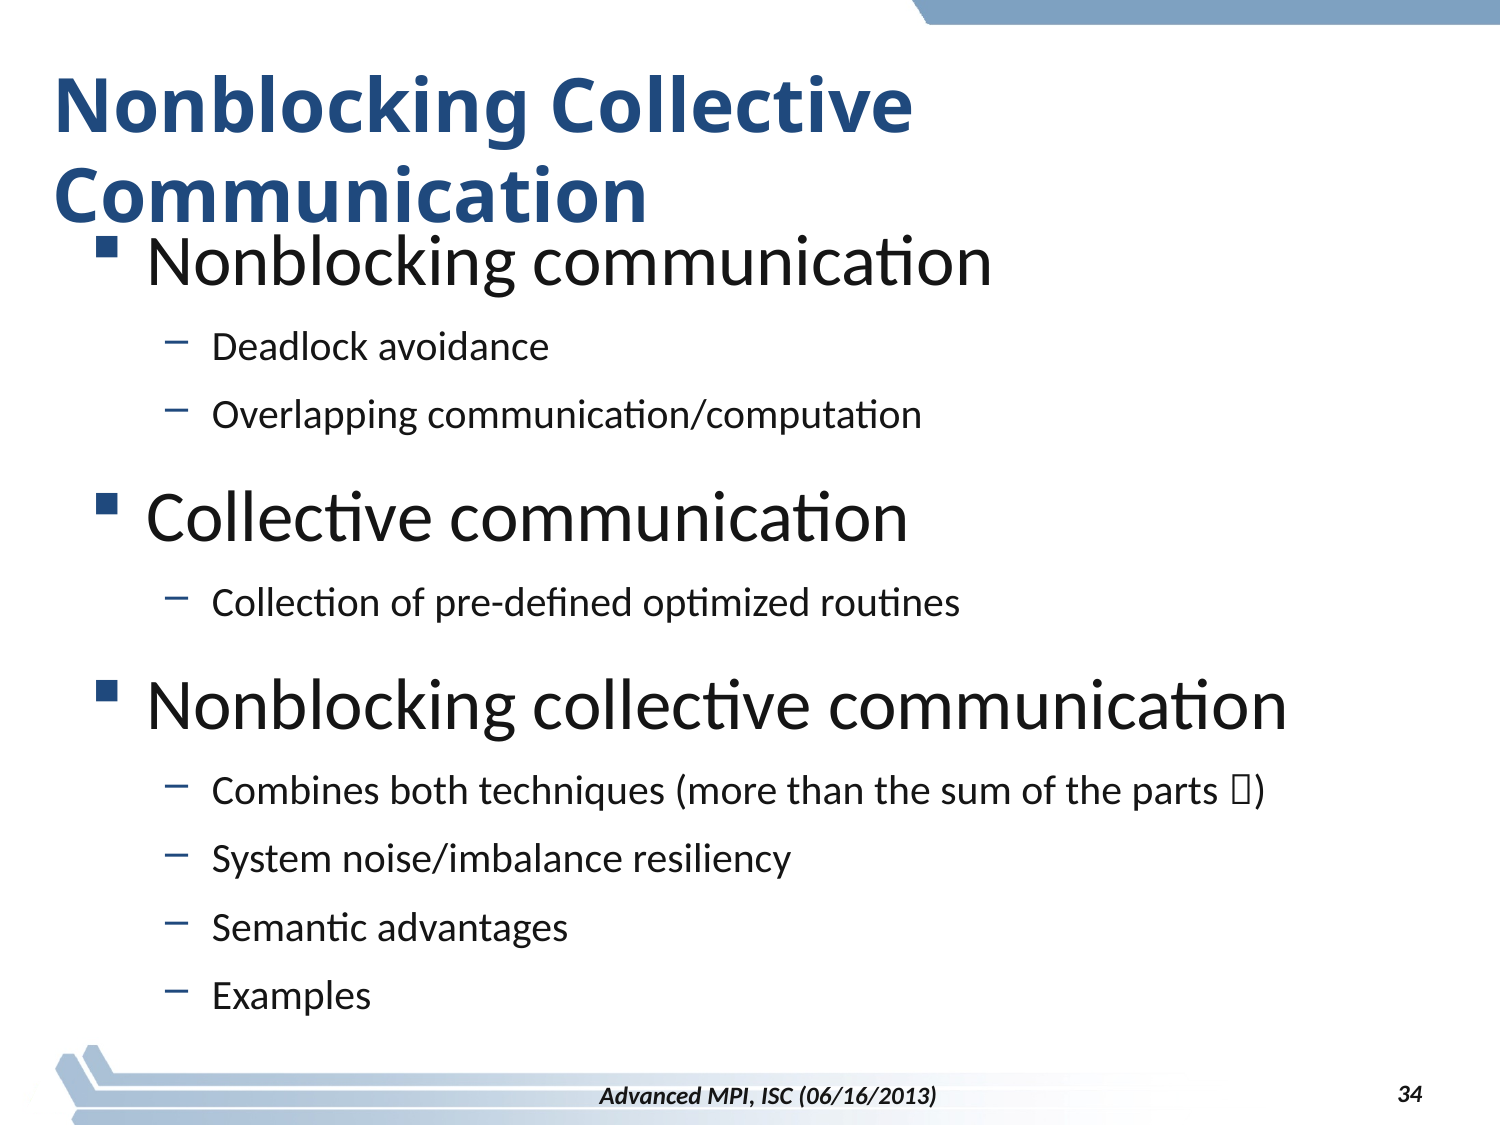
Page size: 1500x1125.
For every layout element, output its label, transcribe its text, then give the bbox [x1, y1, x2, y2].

picture [0, 0, 1500, 26]
slide_number 34 [1275, 1072, 1438, 1113]
footer Advanced MPI, ISC (06/16/2013) [324, 1074, 1213, 1116]
title Nonblocking Collective Communication [37, 49, 1463, 238]
list Nonblocking communication Deadlock avoidance Overlapping communication/computation Collective communication Collection of pre-defined optimized routines Nonblocking collective communication Combines both techniques (more than the sum of the parts ) System noise/imbalance resiliency Semantic advantages Examples [74, 187, 1426, 1038]
picture [0, 1037, 1500, 1125]
